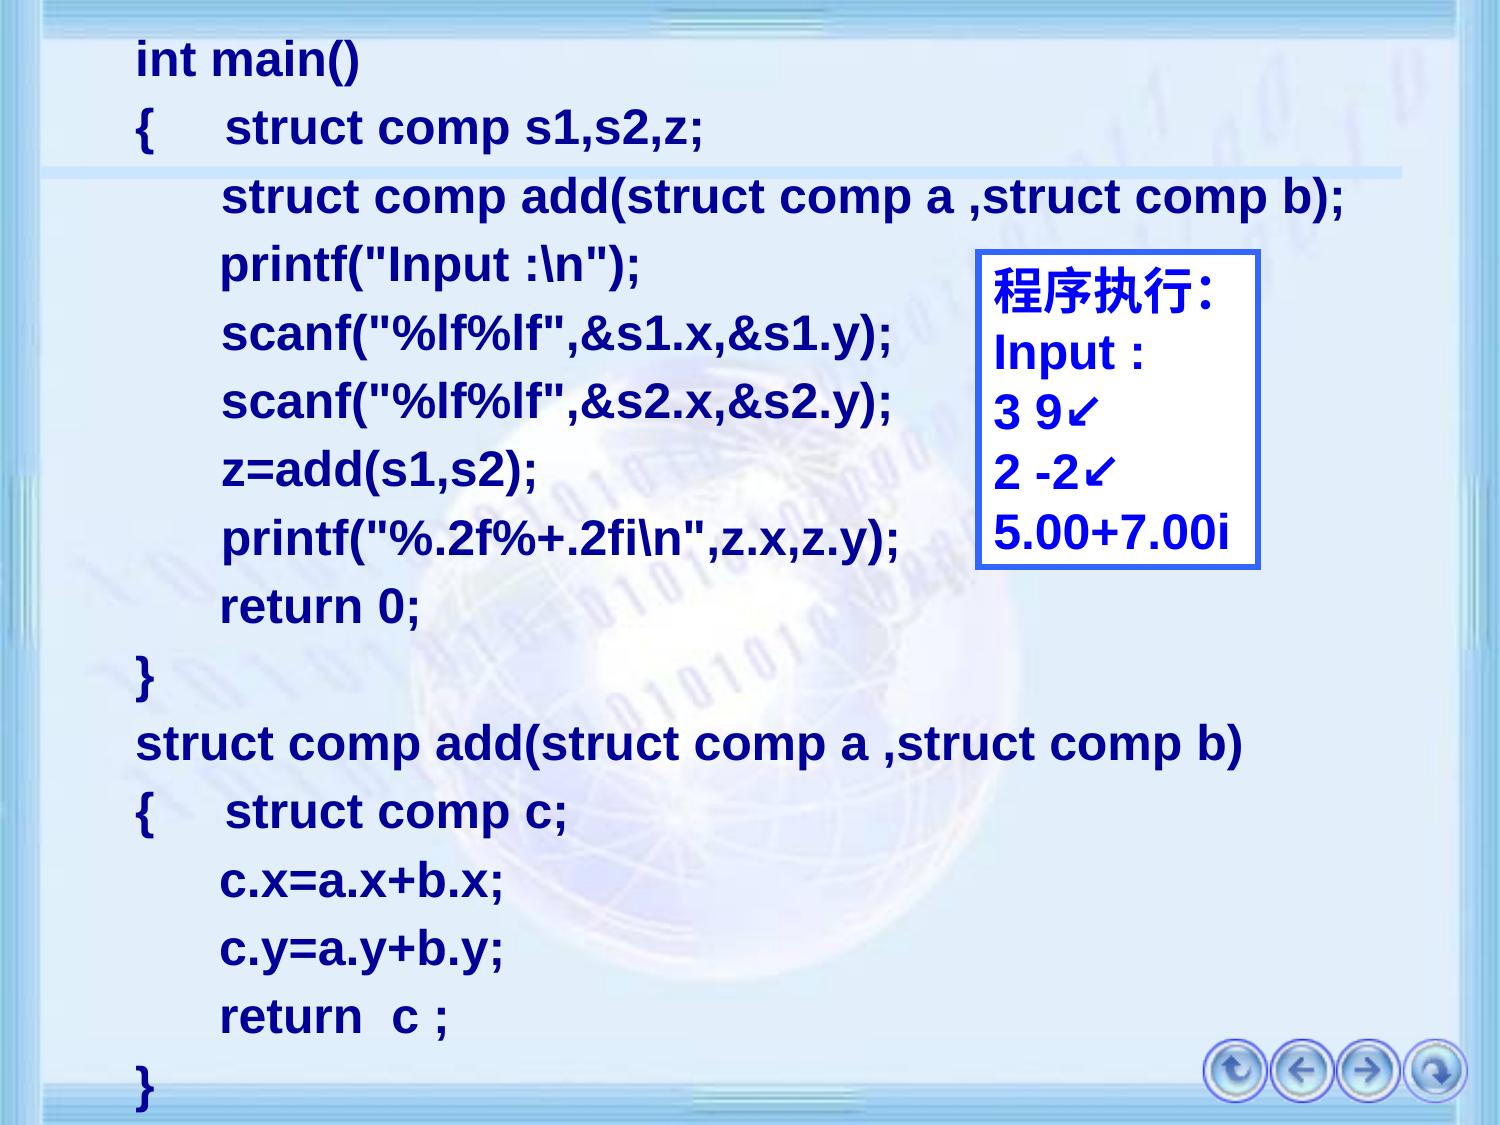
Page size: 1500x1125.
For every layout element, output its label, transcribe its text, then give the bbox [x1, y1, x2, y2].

text_box 程序执行： Input : 3 9↙ 2 -2↙ 5.00+7.00i [978, 252, 1259, 567]
picture [0, 0, 1500, 1125]
list int main() { struct comp s1,s2,z; struct comp add(struct comp a ,struct comp b); printf("Input :\n"); scanf("%lf%lf",&s1.x,&s1.y); scanf("%lf%lf",&s2.x,&s2.y); z=add(s1,s2); printf("%.2f%+.2fi\n",z.x,z.y); return 0; } struct comp add(struct comp a ,struct comp b) { struct comp c; c.x=a.x+b.x; c.y=a.y+b.y; return c ; } [41, 19, 1412, 1082]
